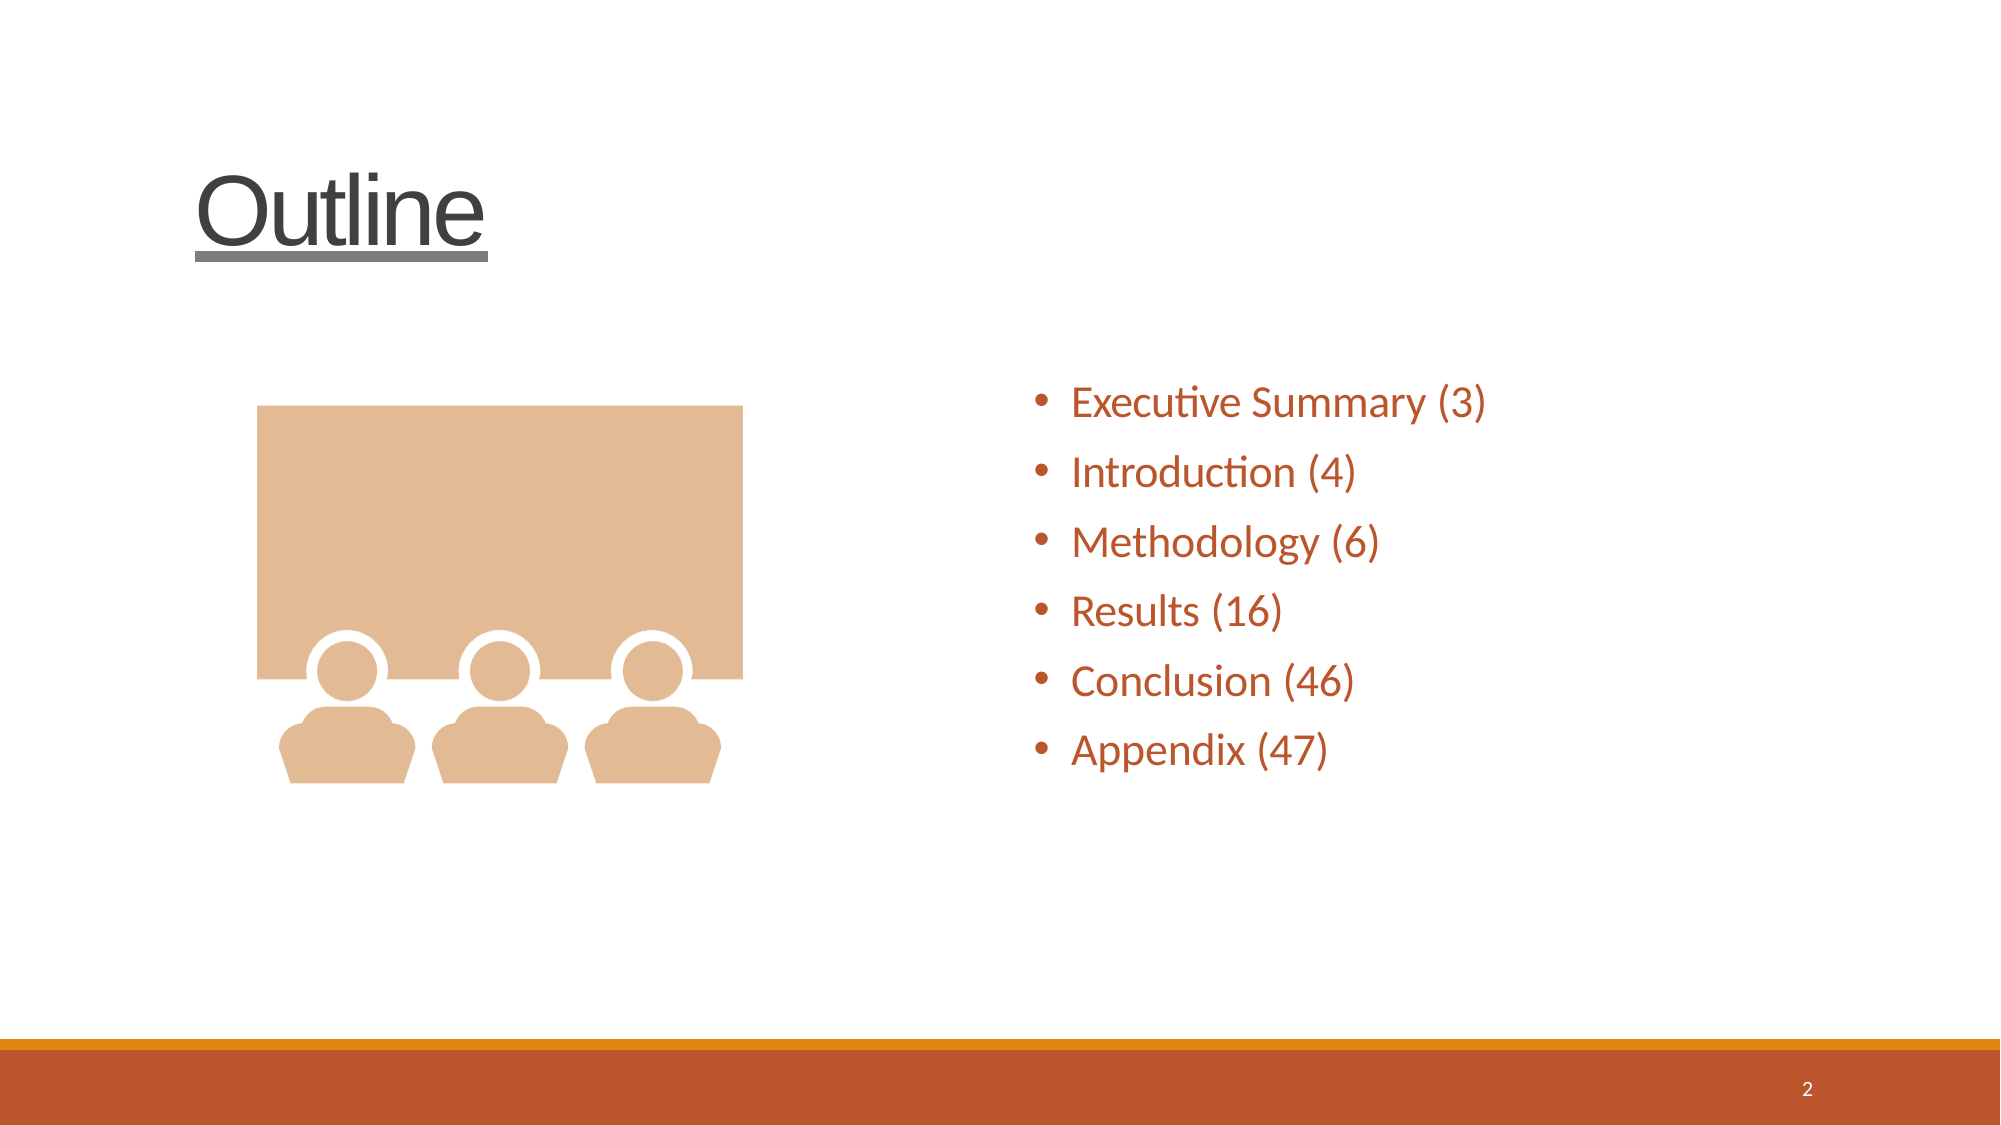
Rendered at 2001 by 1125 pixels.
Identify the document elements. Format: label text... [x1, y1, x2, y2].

text_box Executive Summary (3) Introduction (4) Methodology (6) Results (16) Conclusion (46) Appendix (47) [1031, 355, 1494, 775]
text_box [257, 405, 744, 784]
title Outline [167, 42, 1833, 386]
text_box 2 [1795, 1077, 1820, 1101]
